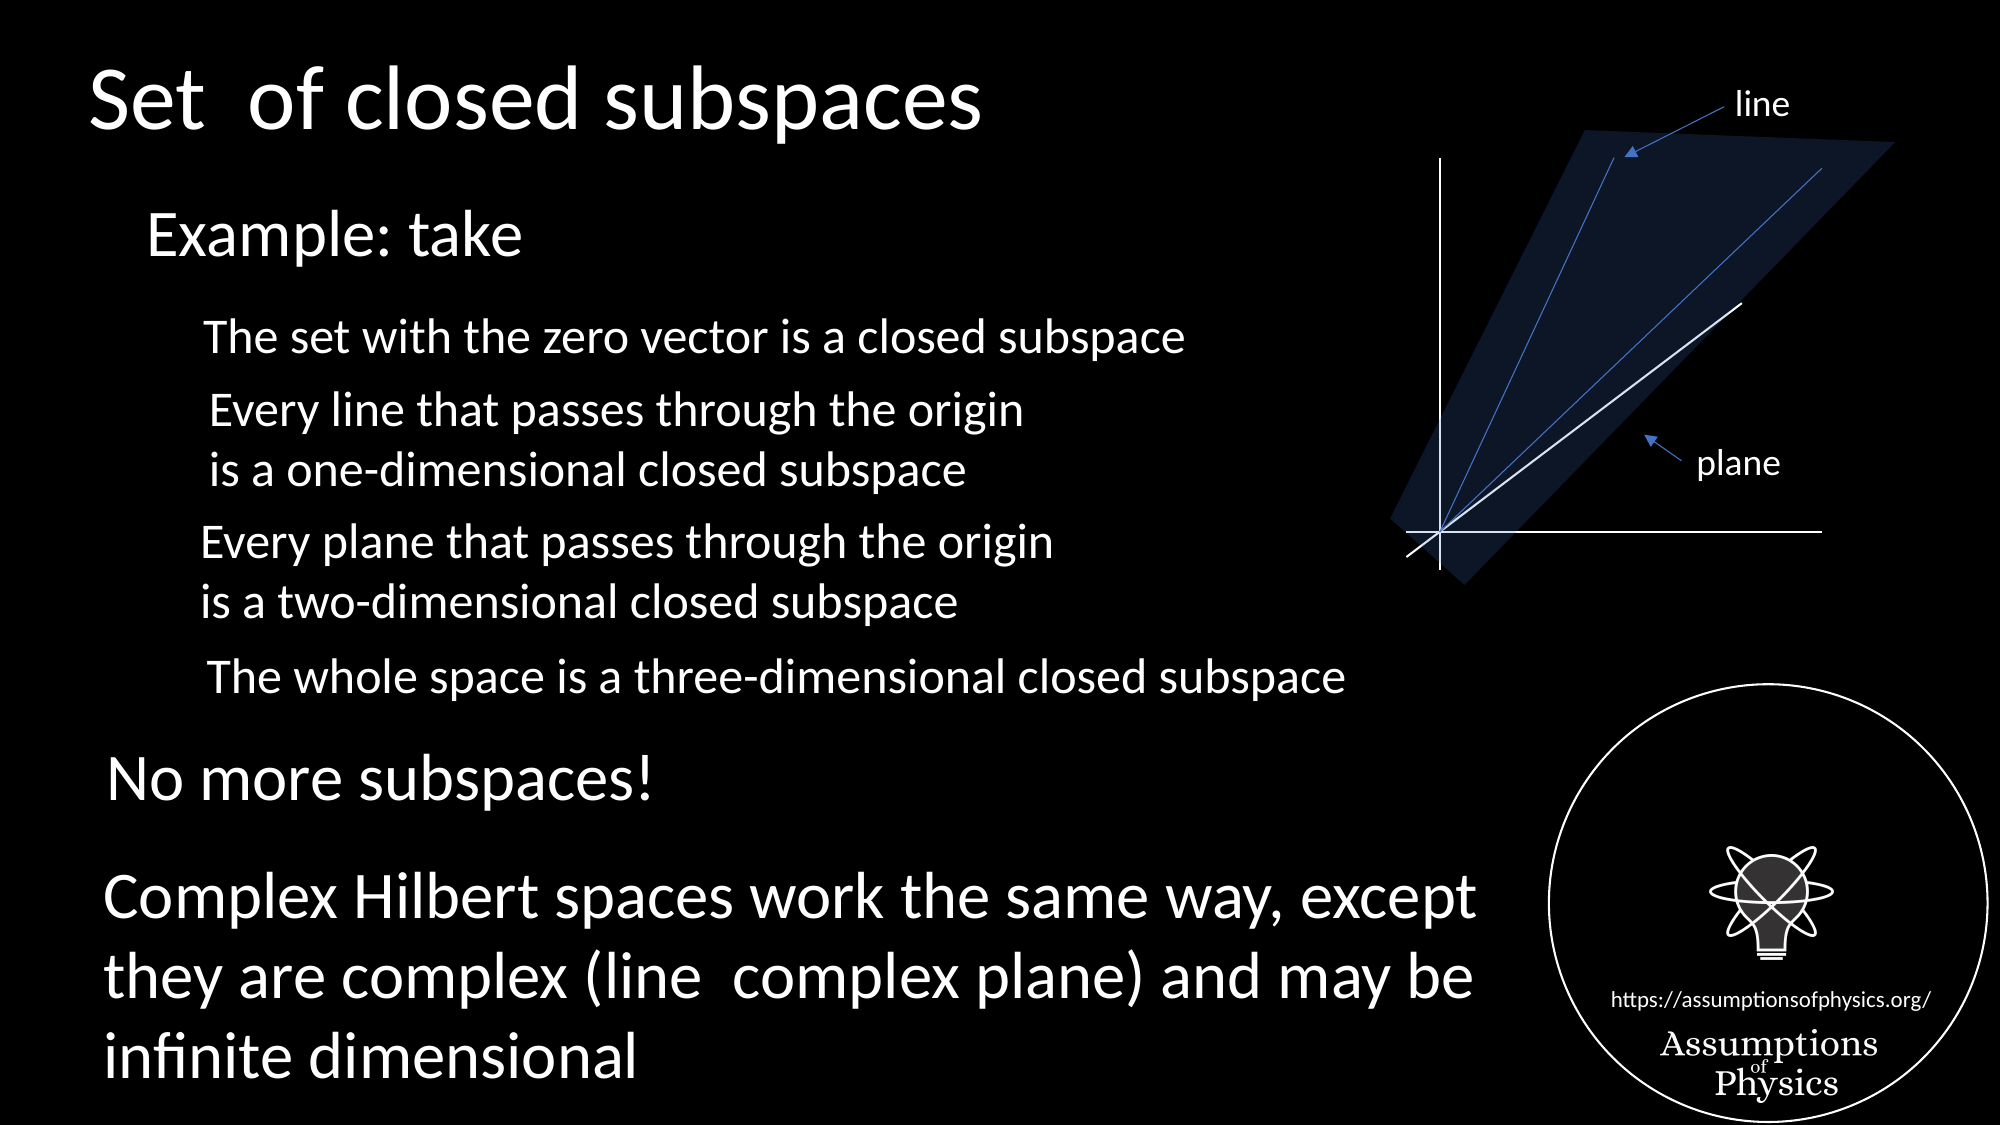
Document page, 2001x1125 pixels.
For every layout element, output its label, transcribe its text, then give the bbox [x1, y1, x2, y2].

picture [1660, 1029, 1877, 1103]
text_box The set with the zero vector is a closed subspace [188, 295, 1202, 371]
text_box Every plane that passes through the origin is a two-dimensional closed subspace [185, 500, 1292, 636]
text_box Every line that passes through the origin is a one-dimensional closed subspace [194, 369, 1052, 500]
text_box The whole space is a three-dimensional closed subspace [191, 636, 1363, 711]
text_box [1390, 71, 1896, 596]
picture [1709, 846, 1834, 960]
text_box No more subspaces! [91, 726, 672, 822]
